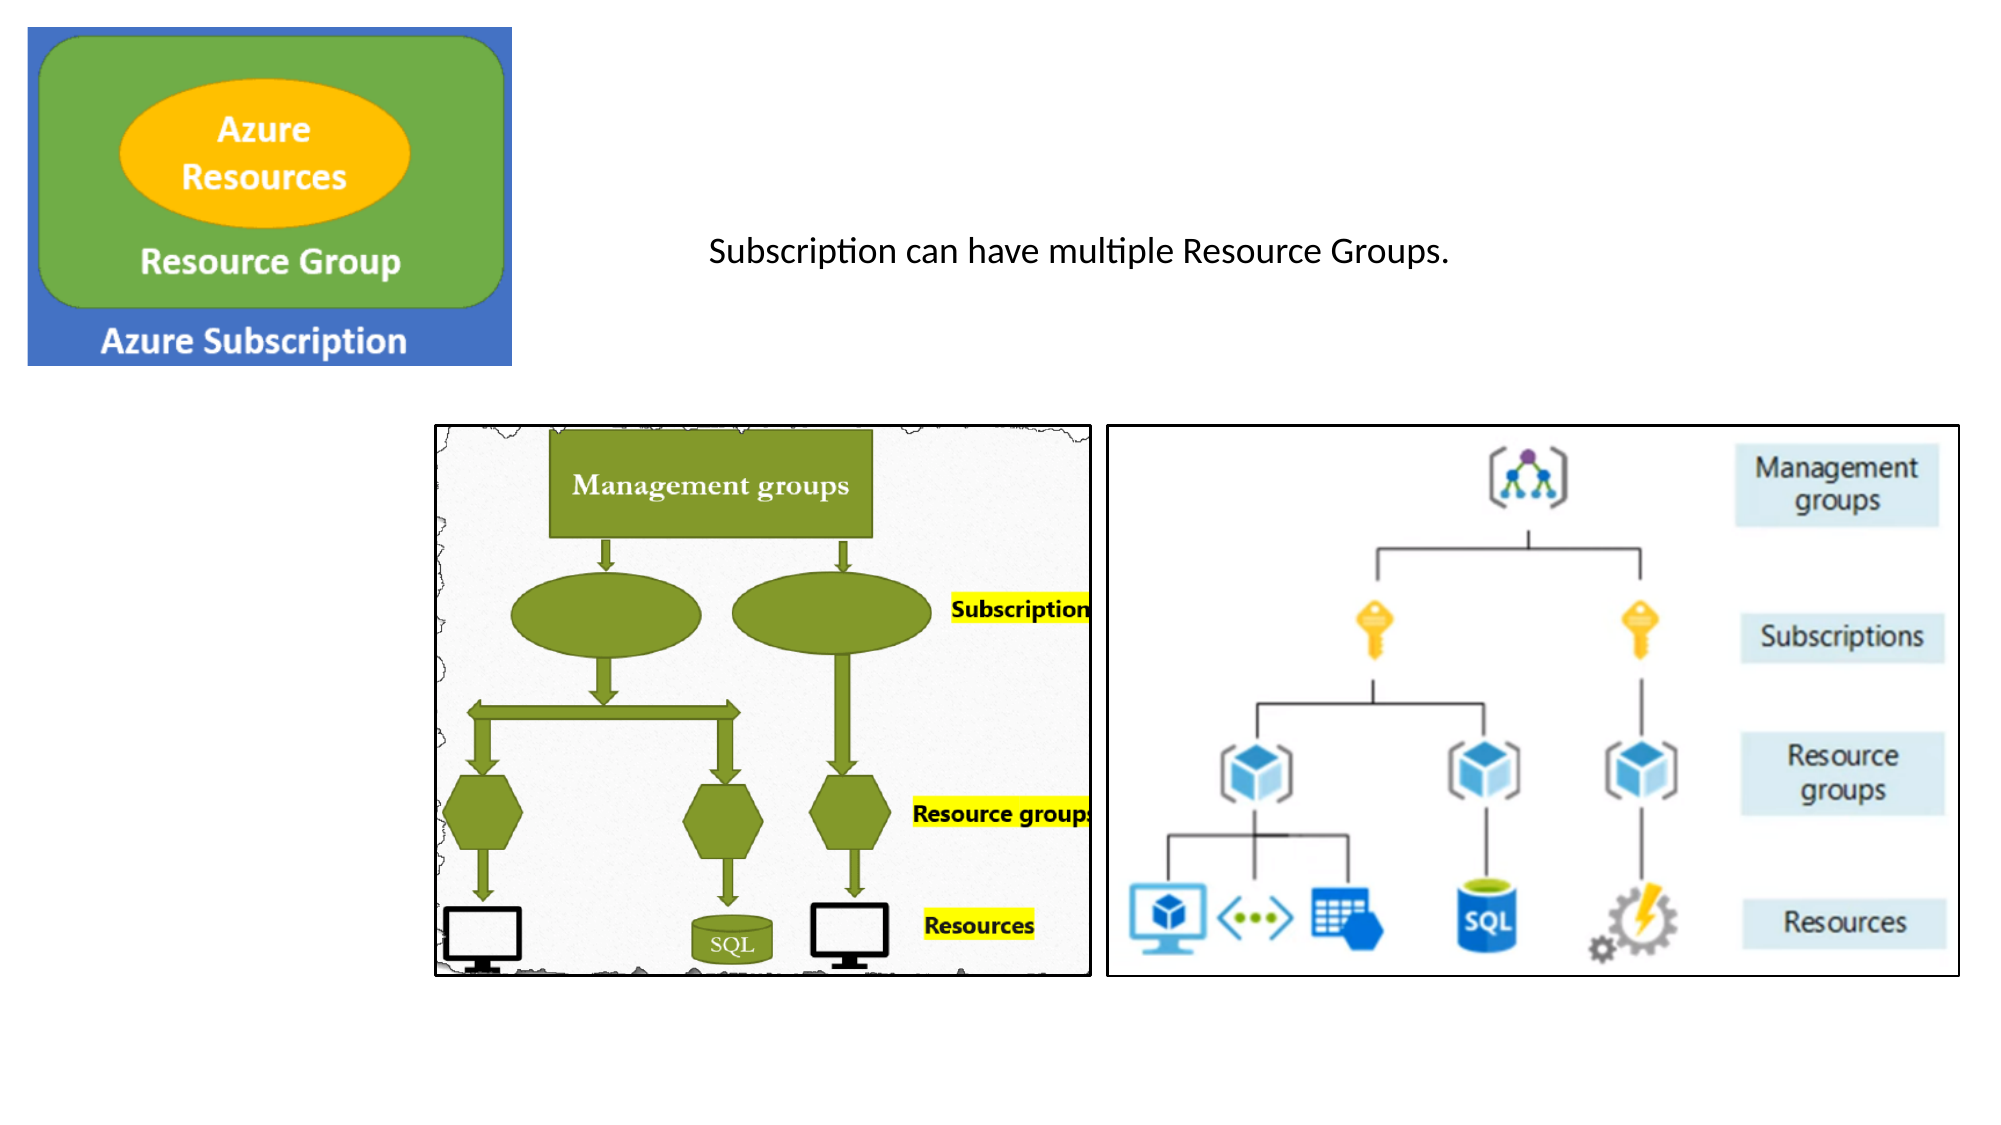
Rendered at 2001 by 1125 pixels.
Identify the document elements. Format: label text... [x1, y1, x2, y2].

picture [1108, 426, 1958, 975]
picture [27, 27, 512, 366]
text_box Subscription can have multiple Resource Groups. [694, 218, 1466, 279]
picture [436, 426, 1090, 975]
